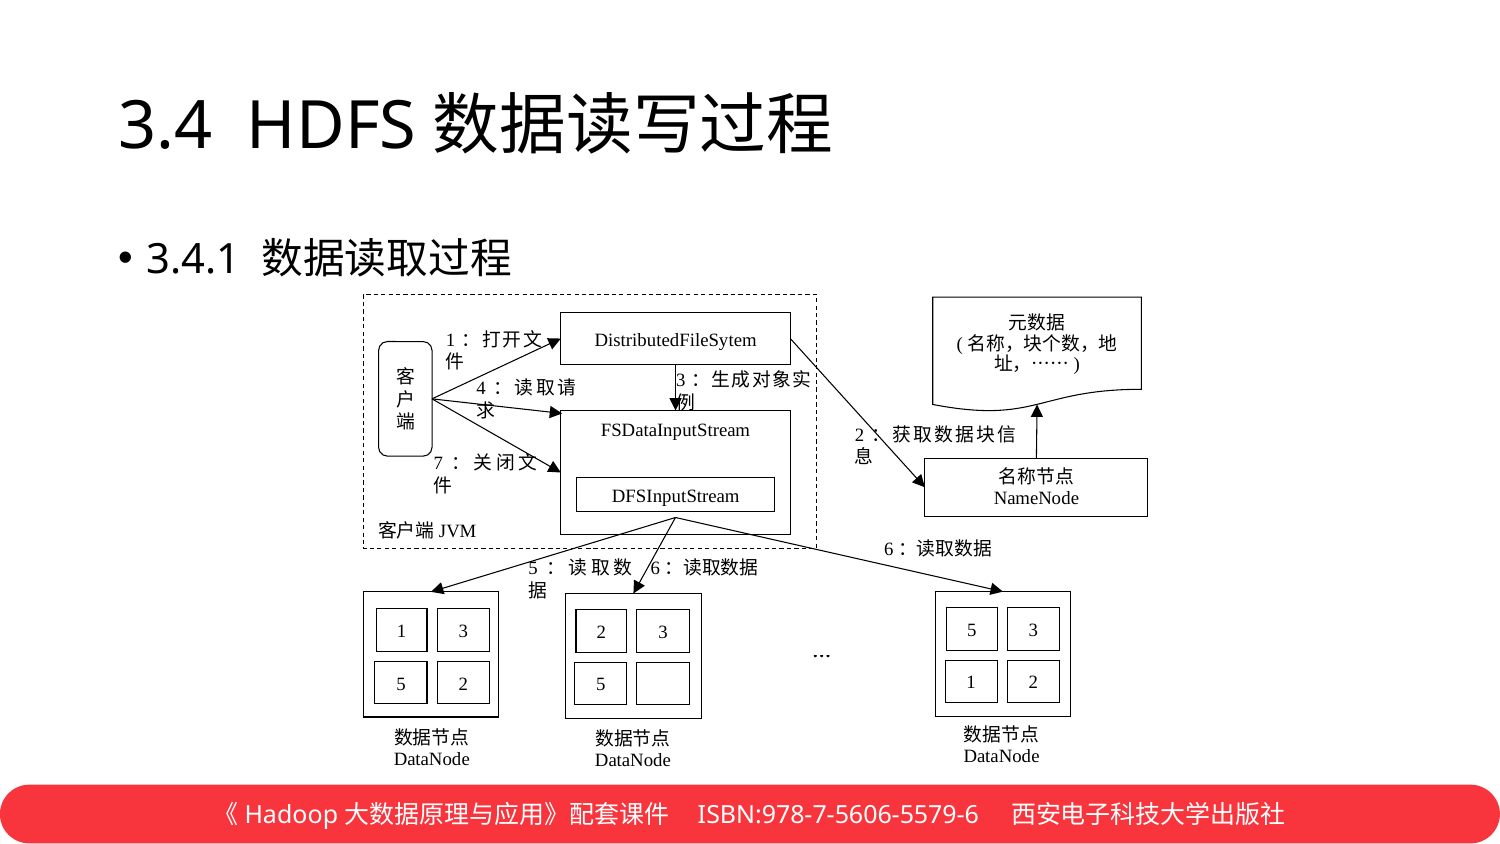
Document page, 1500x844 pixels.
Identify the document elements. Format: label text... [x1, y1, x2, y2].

list 3.4.1 数据读取过程 [103, 224, 1397, 760]
title 3.4 HDFS数据读写过程 [103, 44, 1397, 208]
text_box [317, 288, 1183, 777]
